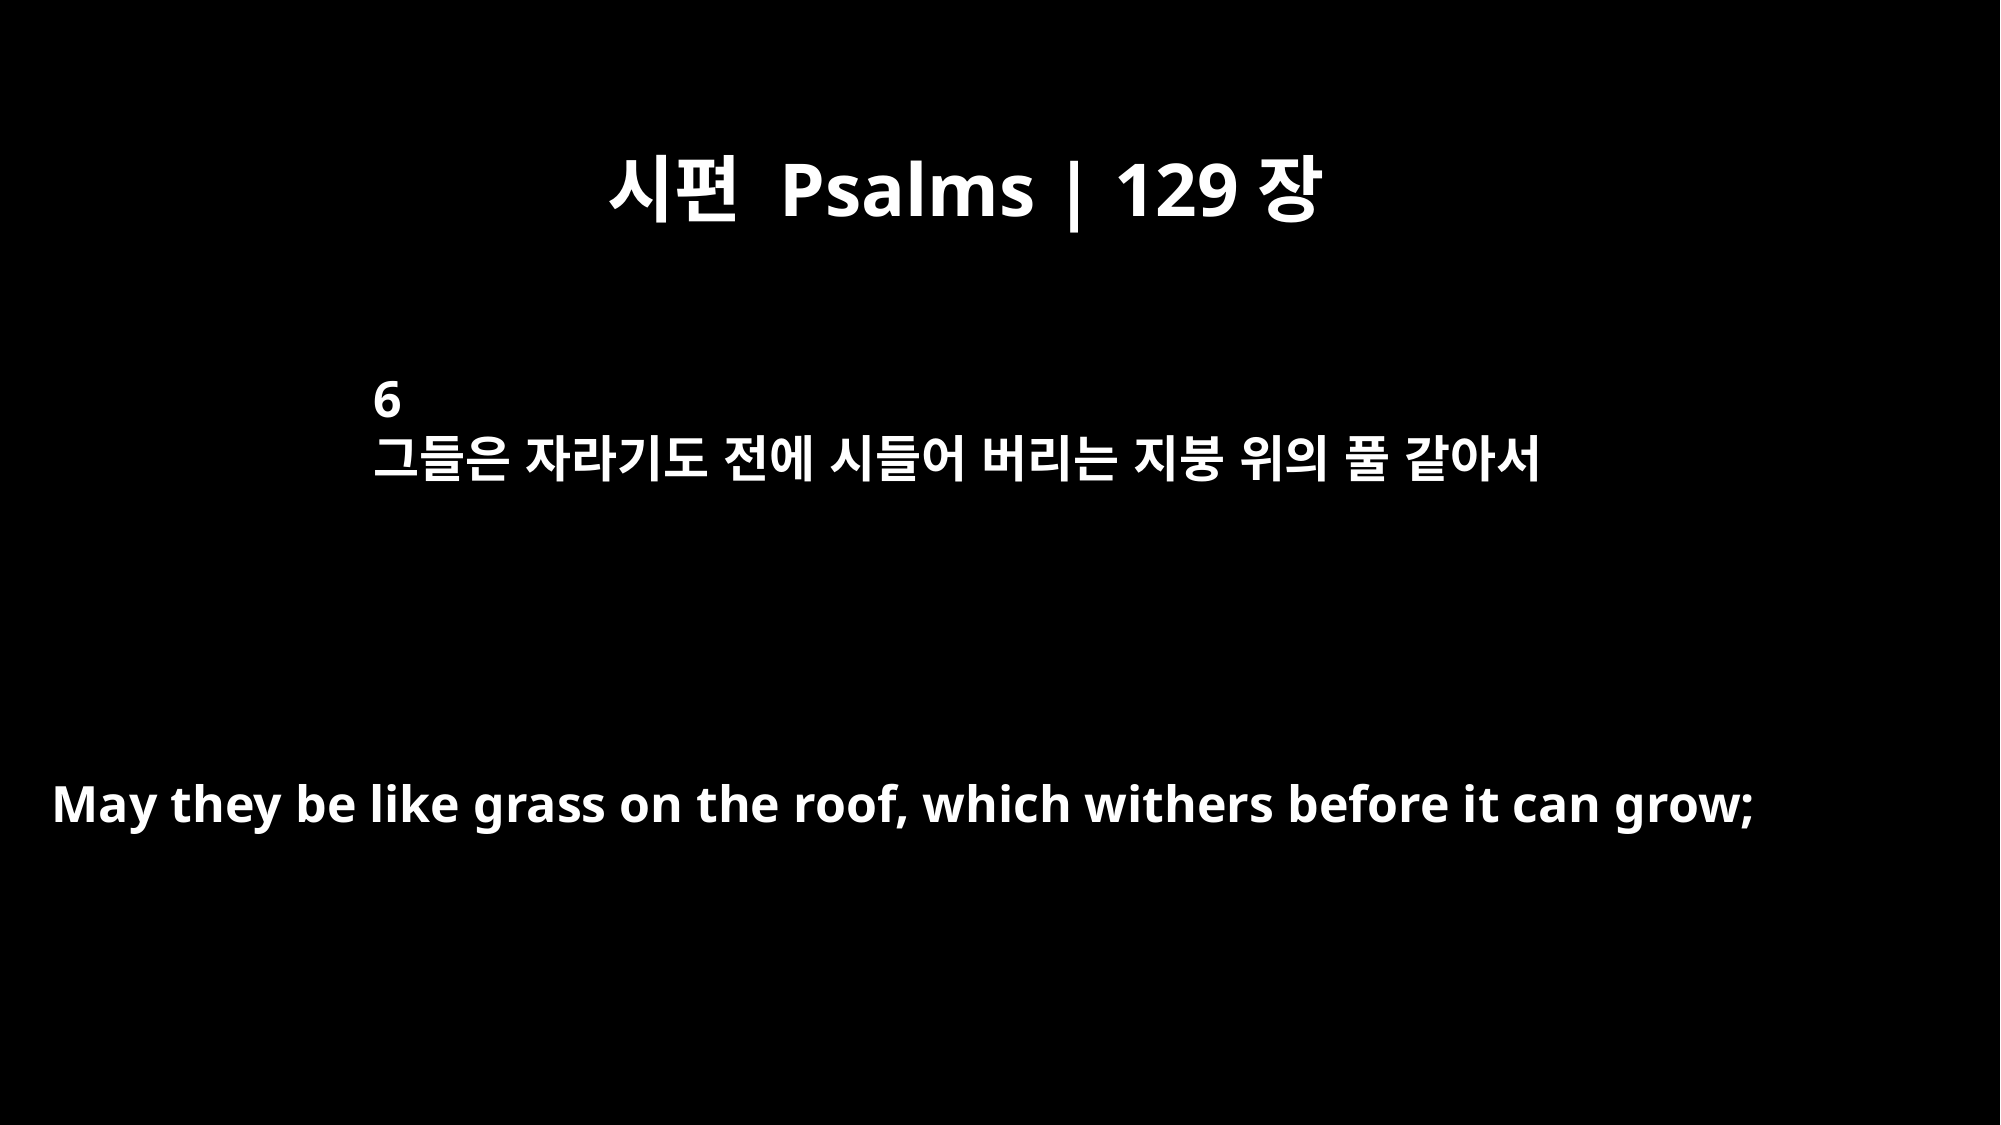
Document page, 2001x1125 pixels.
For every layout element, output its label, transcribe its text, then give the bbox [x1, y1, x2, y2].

text_box 시편 Psalms | 129장 [592, 136, 1340, 239]
text_box May they be like grass on the roof, which withers before it can grow; [37, 764, 1771, 840]
text_box 6 그들은 자라기도 전에 시들어 버리는 지붕 위의 풀 같아서 [358, 359, 1559, 495]
